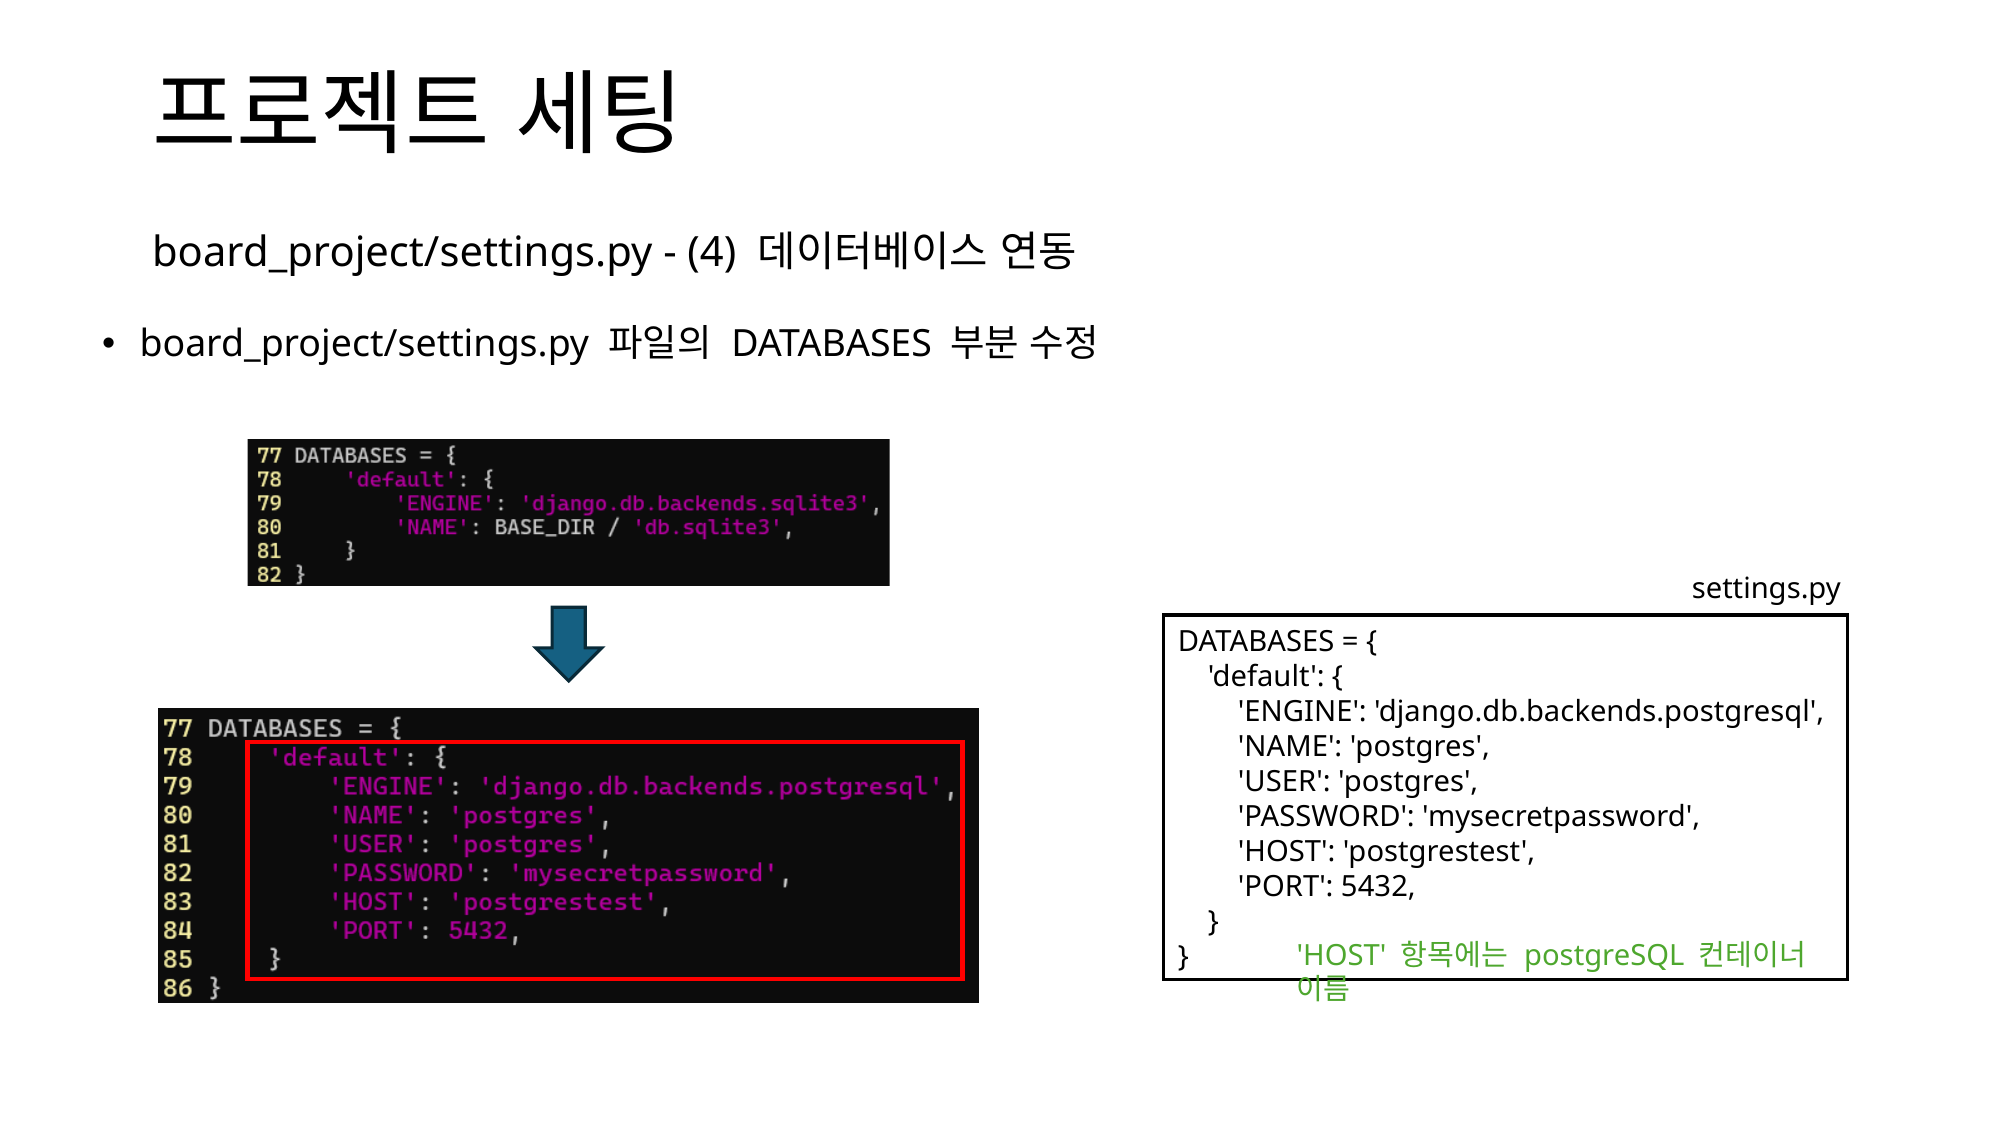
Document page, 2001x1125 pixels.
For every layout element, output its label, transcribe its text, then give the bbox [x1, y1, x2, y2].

text_box [531, 605, 606, 684]
text_box settings.py [1677, 562, 1873, 613]
text_box 프로젝트 세팅 [137, 59, 1897, 201]
text_box 'HOST' 항목에는 postgreSQL 컨테이너 이름 [1281, 928, 1880, 1014]
text_box DATABASES = { 'default': { 'ENGINE': 'django.db.backends.postgresql', 'NAME': 'postgres', 'USER': 'postgres', 'PASSWORD': 'mysecretpassword', 'HOST': 'postgrestest', 'PORT': 5432, } } [1162, 613, 1849, 981]
list board_project/settings.py 파일의 DATABASES 부분 수정 [87, 316, 1256, 569]
picture [247, 438, 891, 587]
picture [158, 707, 980, 1003]
text_box board_project/settings.py - (4) 데이터베이스 연동 [137, 217, 1306, 282]
